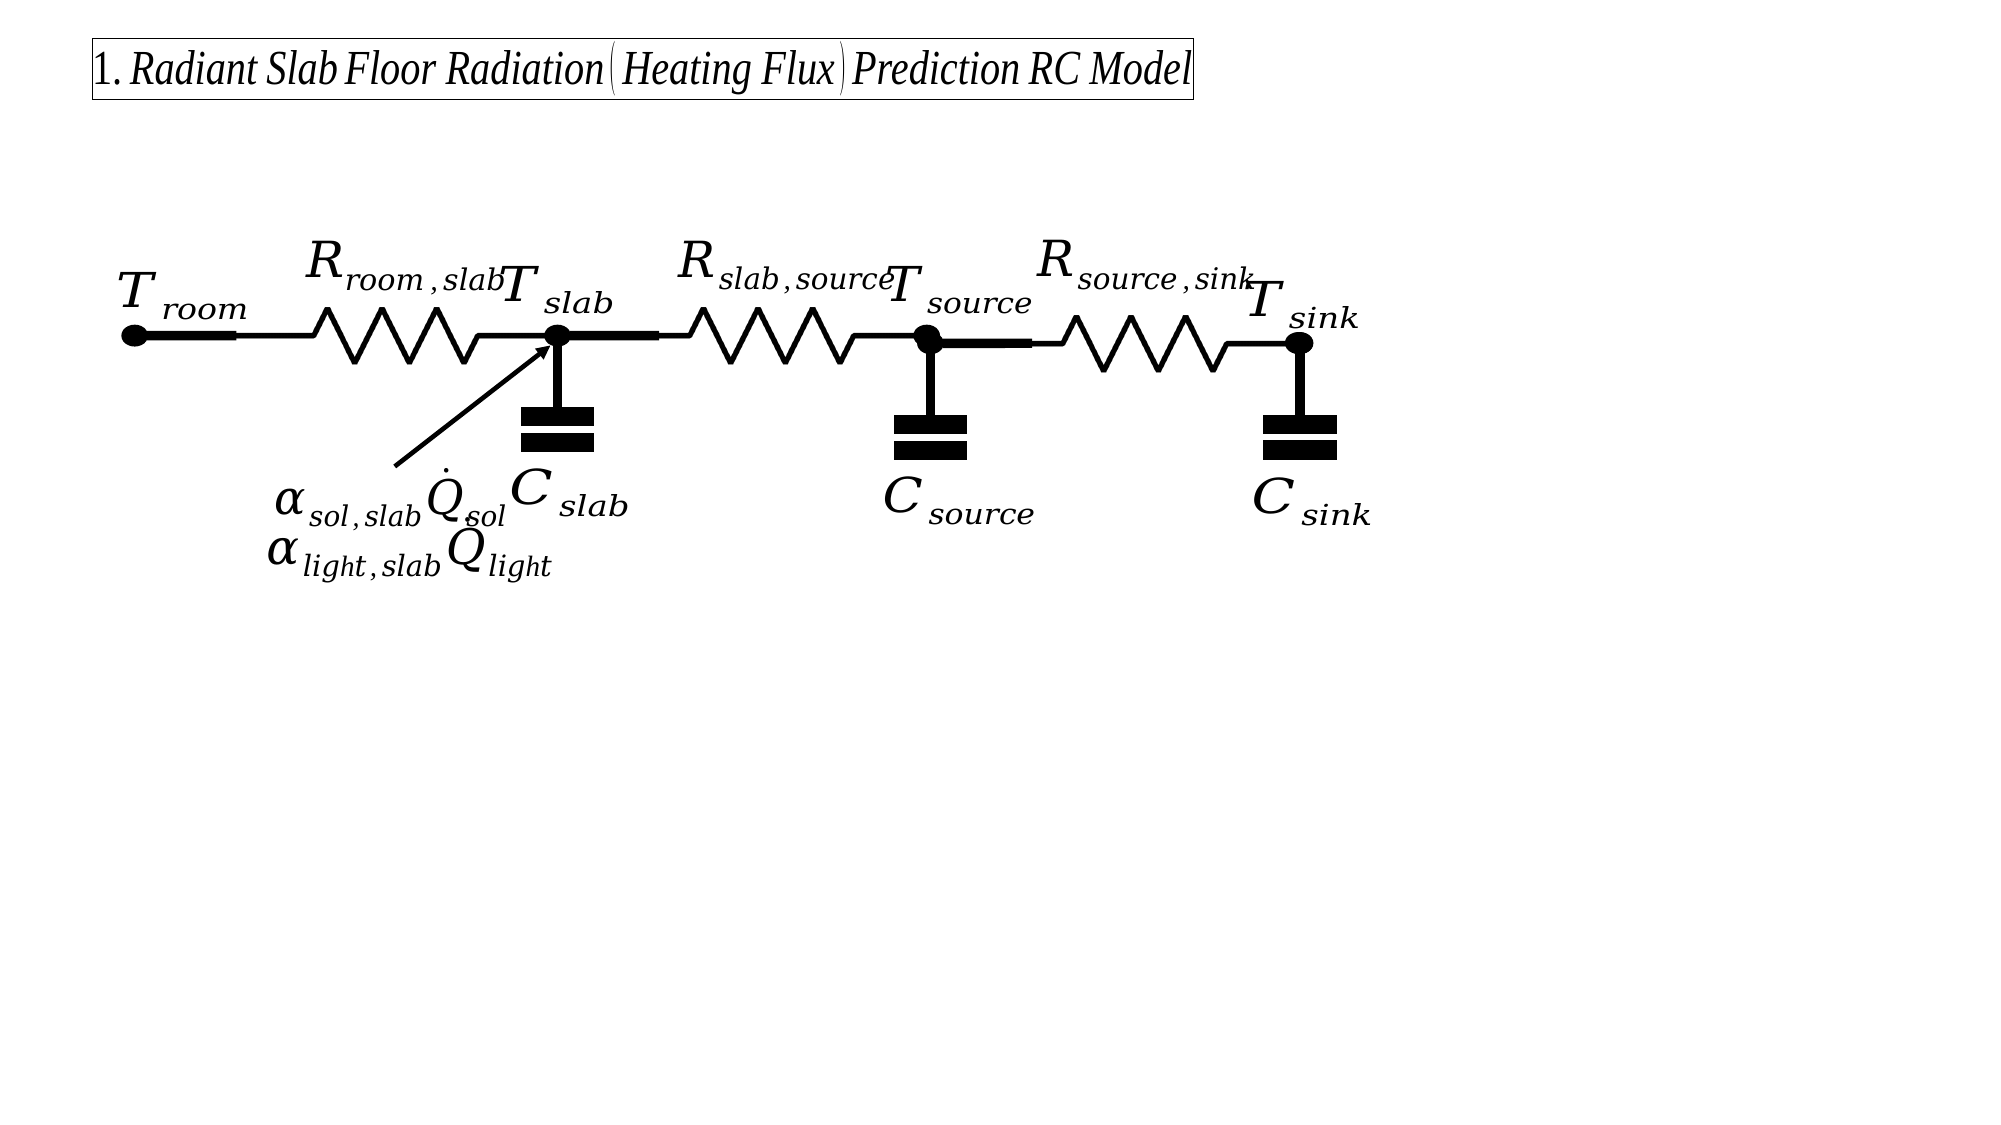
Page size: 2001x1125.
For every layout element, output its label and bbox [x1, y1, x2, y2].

text_box [394, 345, 551, 467]
text_box [894, 441, 967, 460]
text_box [121, 324, 147, 347]
text_box [894, 418, 967, 434]
text_box [1263, 426, 1337, 434]
text_box [551, 433, 594, 452]
text_box [551, 418, 594, 426]
text_box [1263, 440, 1337, 460]
picture [177, 253, 1363, 426]
